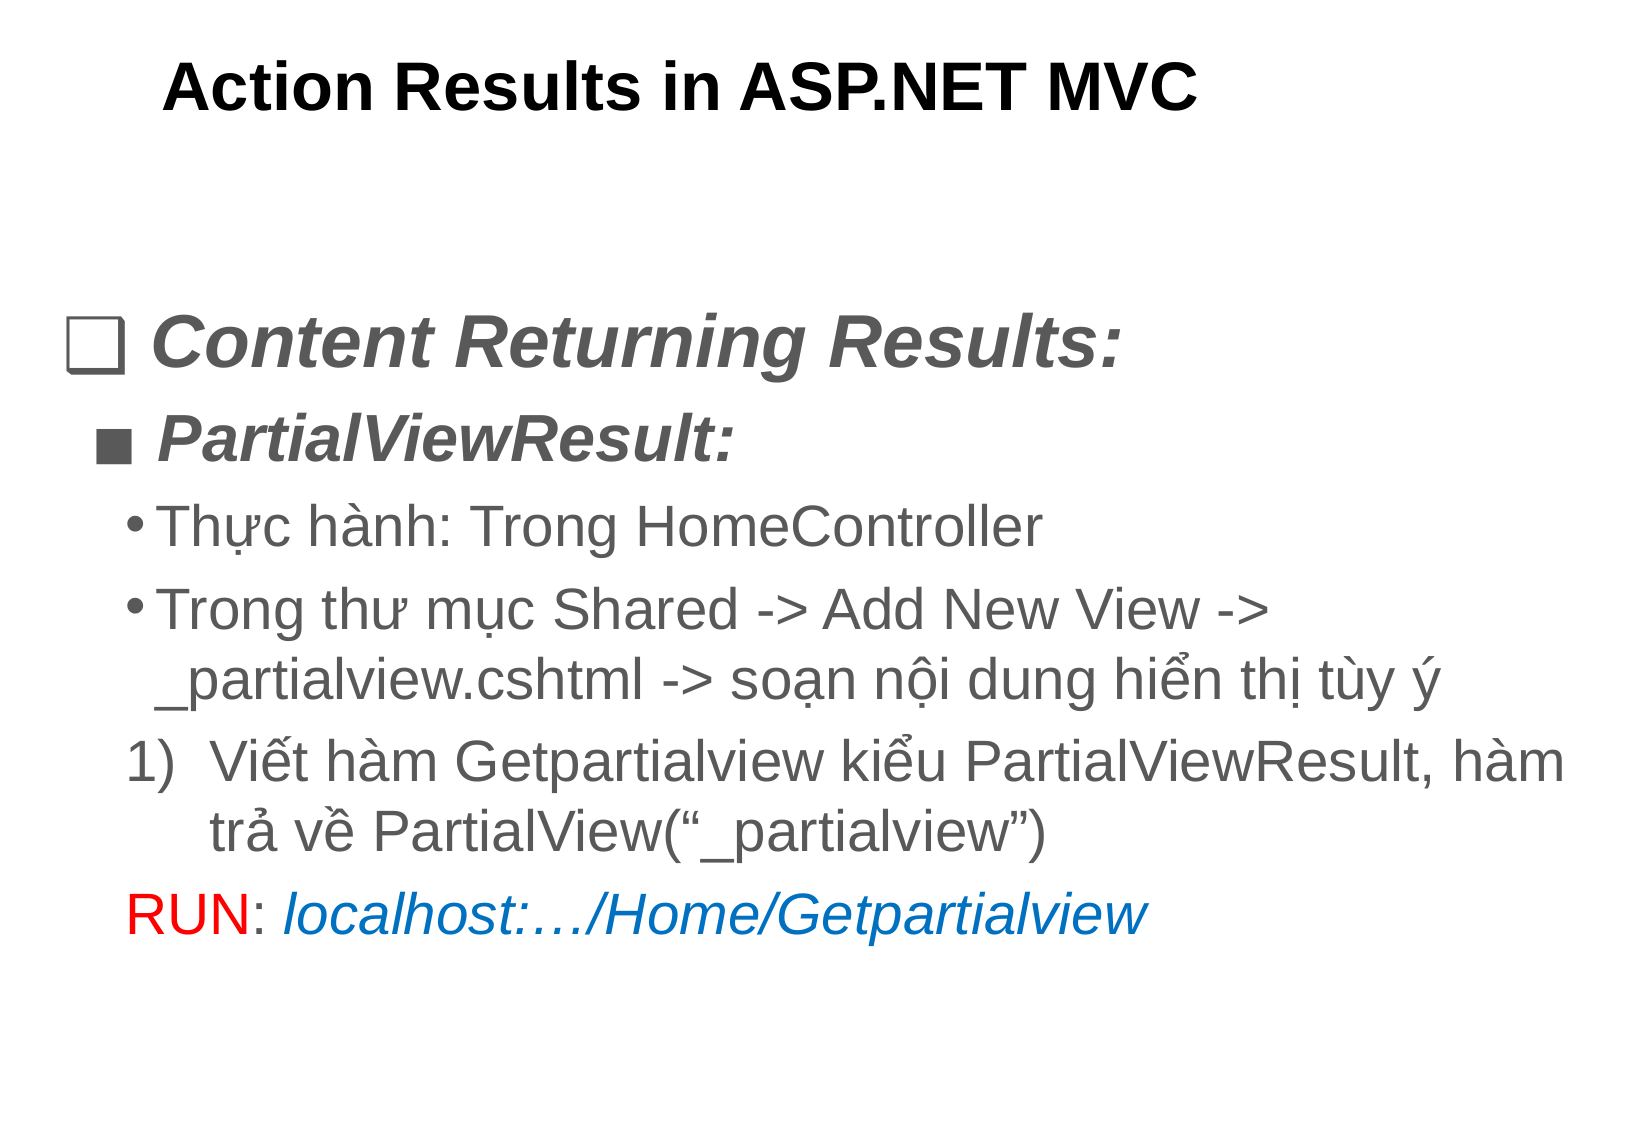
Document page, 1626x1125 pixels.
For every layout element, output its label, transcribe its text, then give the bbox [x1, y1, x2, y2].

title Action Results in ASP.NET MVC [146, 47, 1487, 285]
list Content Returning Results: PartialViewResult: Thực hành: Trong HomeController Trong thư mục Shared -> Add New View -> _partialview.cshtml -> soạn nội dung hiển thị tùy ý Viết hàm Getpartialview kiểu PartialViewResult, hàm trả về PartialView(“_partialview”) RUN: localhost:…/Home/Getpartialview [62, 285, 1591, 1054]
